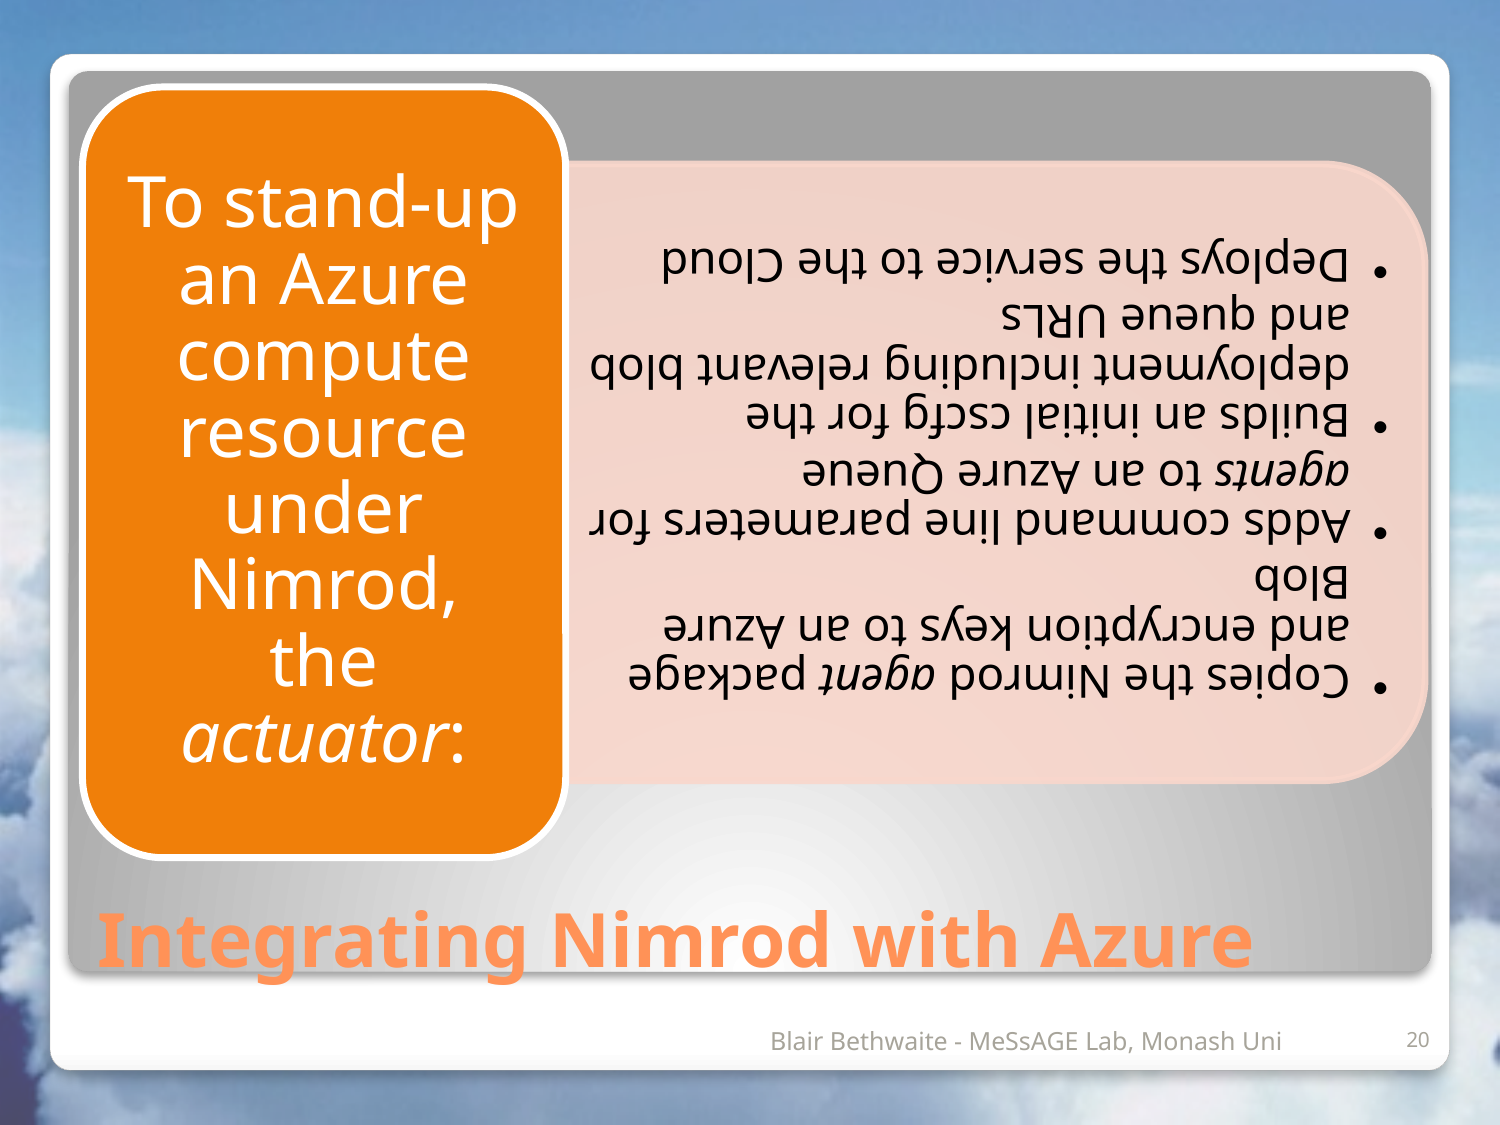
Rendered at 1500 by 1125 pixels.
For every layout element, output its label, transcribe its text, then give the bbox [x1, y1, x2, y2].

slide_number 21 [0, 0, 1500, 1125]
title Integrating Nimrod with Azure [82, 869, 1425, 990]
footer Blair Bethwaite - MeSsAGE Lab, Monash Uni [135, 1002, 1370, 1063]
slide_number 20 [1370, 1002, 1445, 1063]
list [82, 86, 1426, 858]
